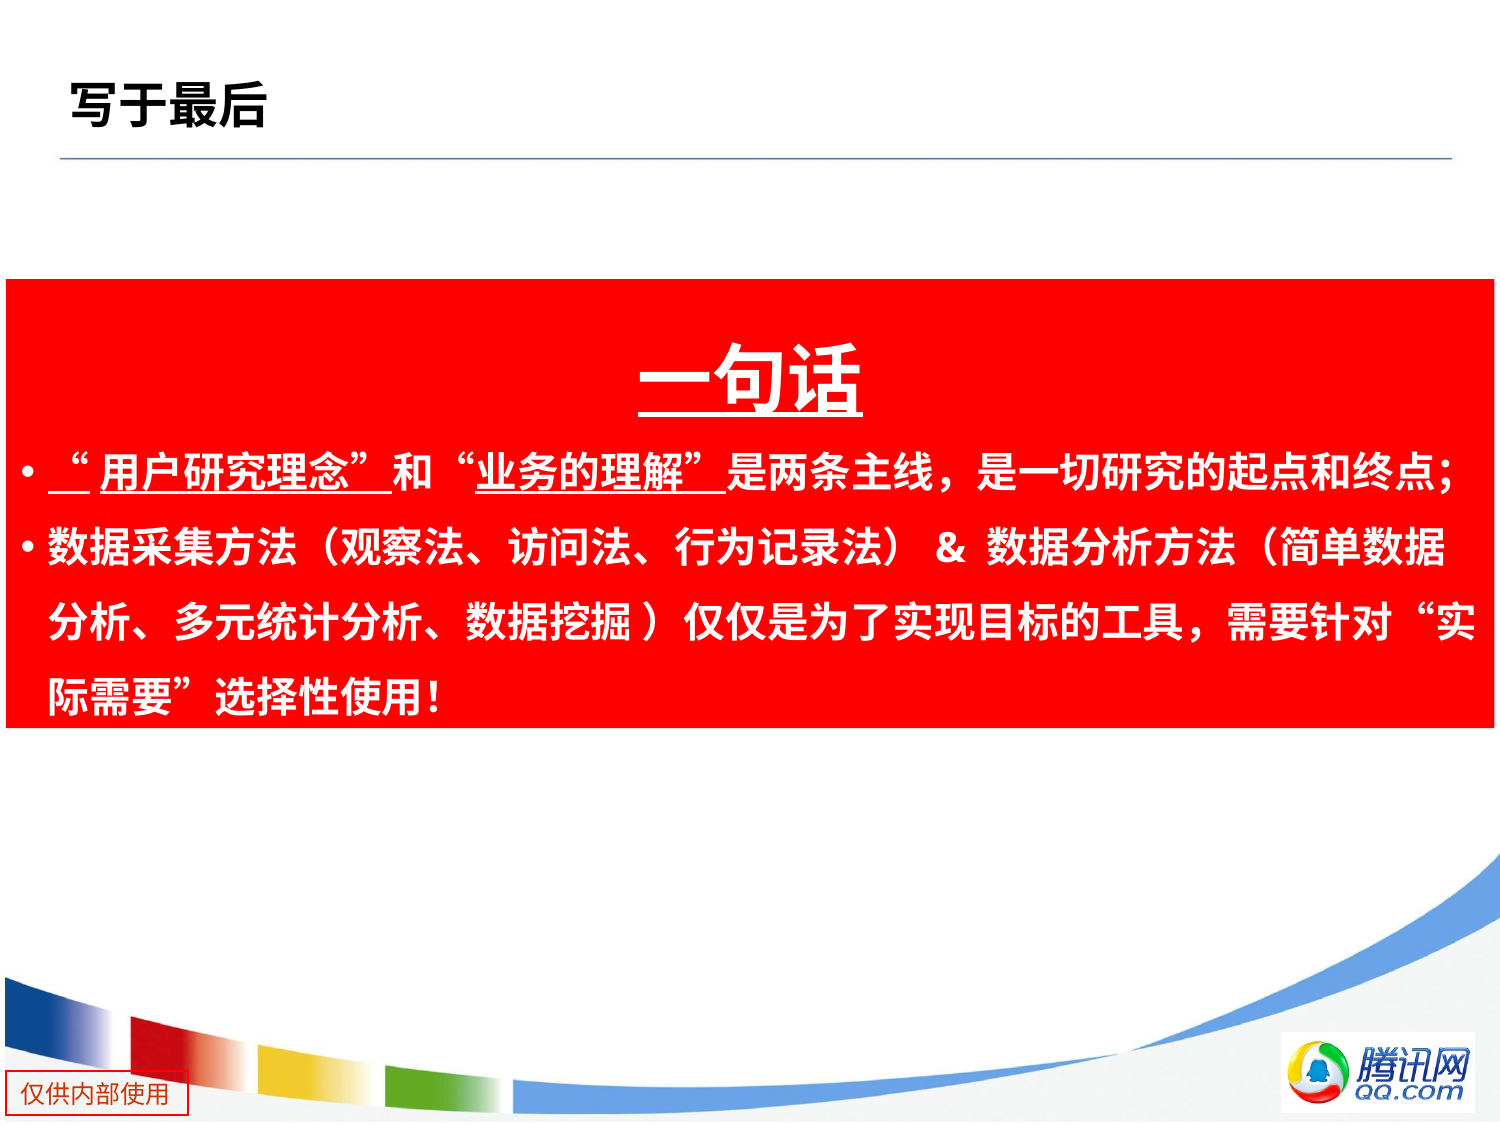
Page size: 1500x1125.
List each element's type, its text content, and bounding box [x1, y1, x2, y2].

text_box 一句话 “用户研究理念”和“业务的理解”是两条主线，是一切研究的起点和终点； 数据采集方法（观察法、访问法、行为记录法）& 数据分析方法（简单数据分析、多元统计分析、数据挖掘 ）仅仅是为了实现目标的工具，需要针对“实际需要”选择性使用！ [5, 279, 1495, 729]
title 写于最后 [53, 35, 1471, 173]
picture [7, 1072, 187, 1114]
picture [5, 0, 1500, 1122]
